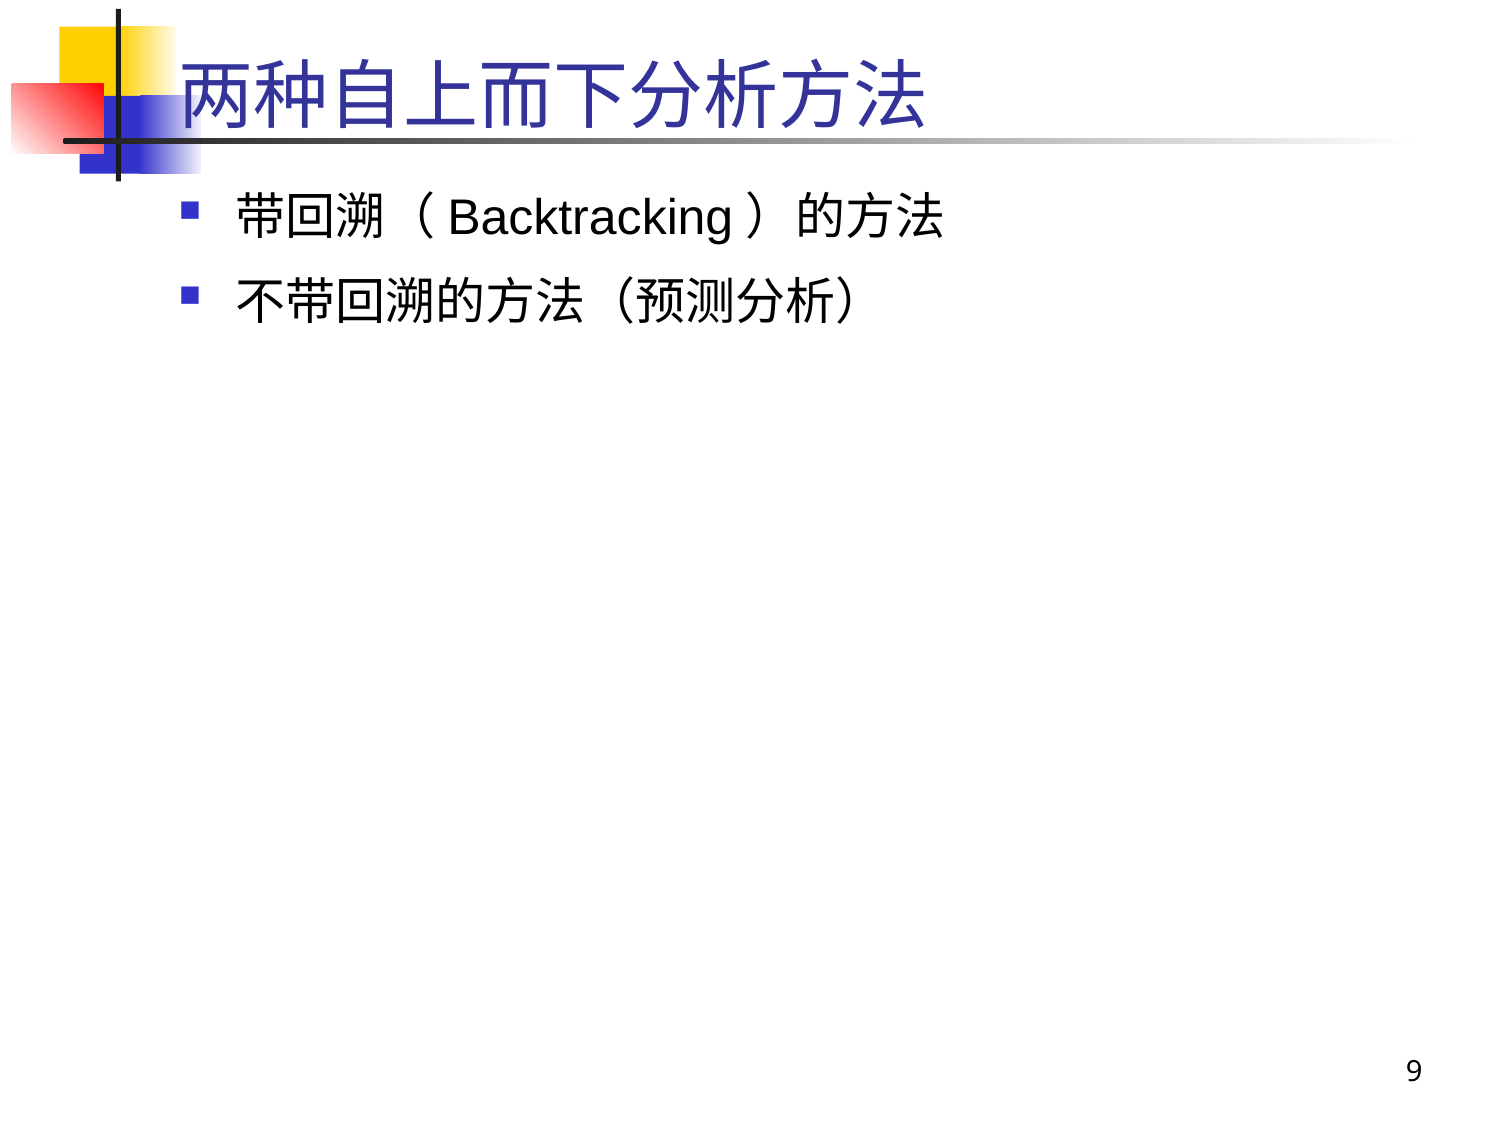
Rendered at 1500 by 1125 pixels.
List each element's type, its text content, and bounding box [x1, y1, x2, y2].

title 两种自上而下分析方法 [163, 30, 1443, 146]
list 带回溯（Backtracking）的方法 不带回溯的方法（预测分析） [163, 177, 1440, 1024]
slide_number 9 [1124, 1023, 1438, 1100]
